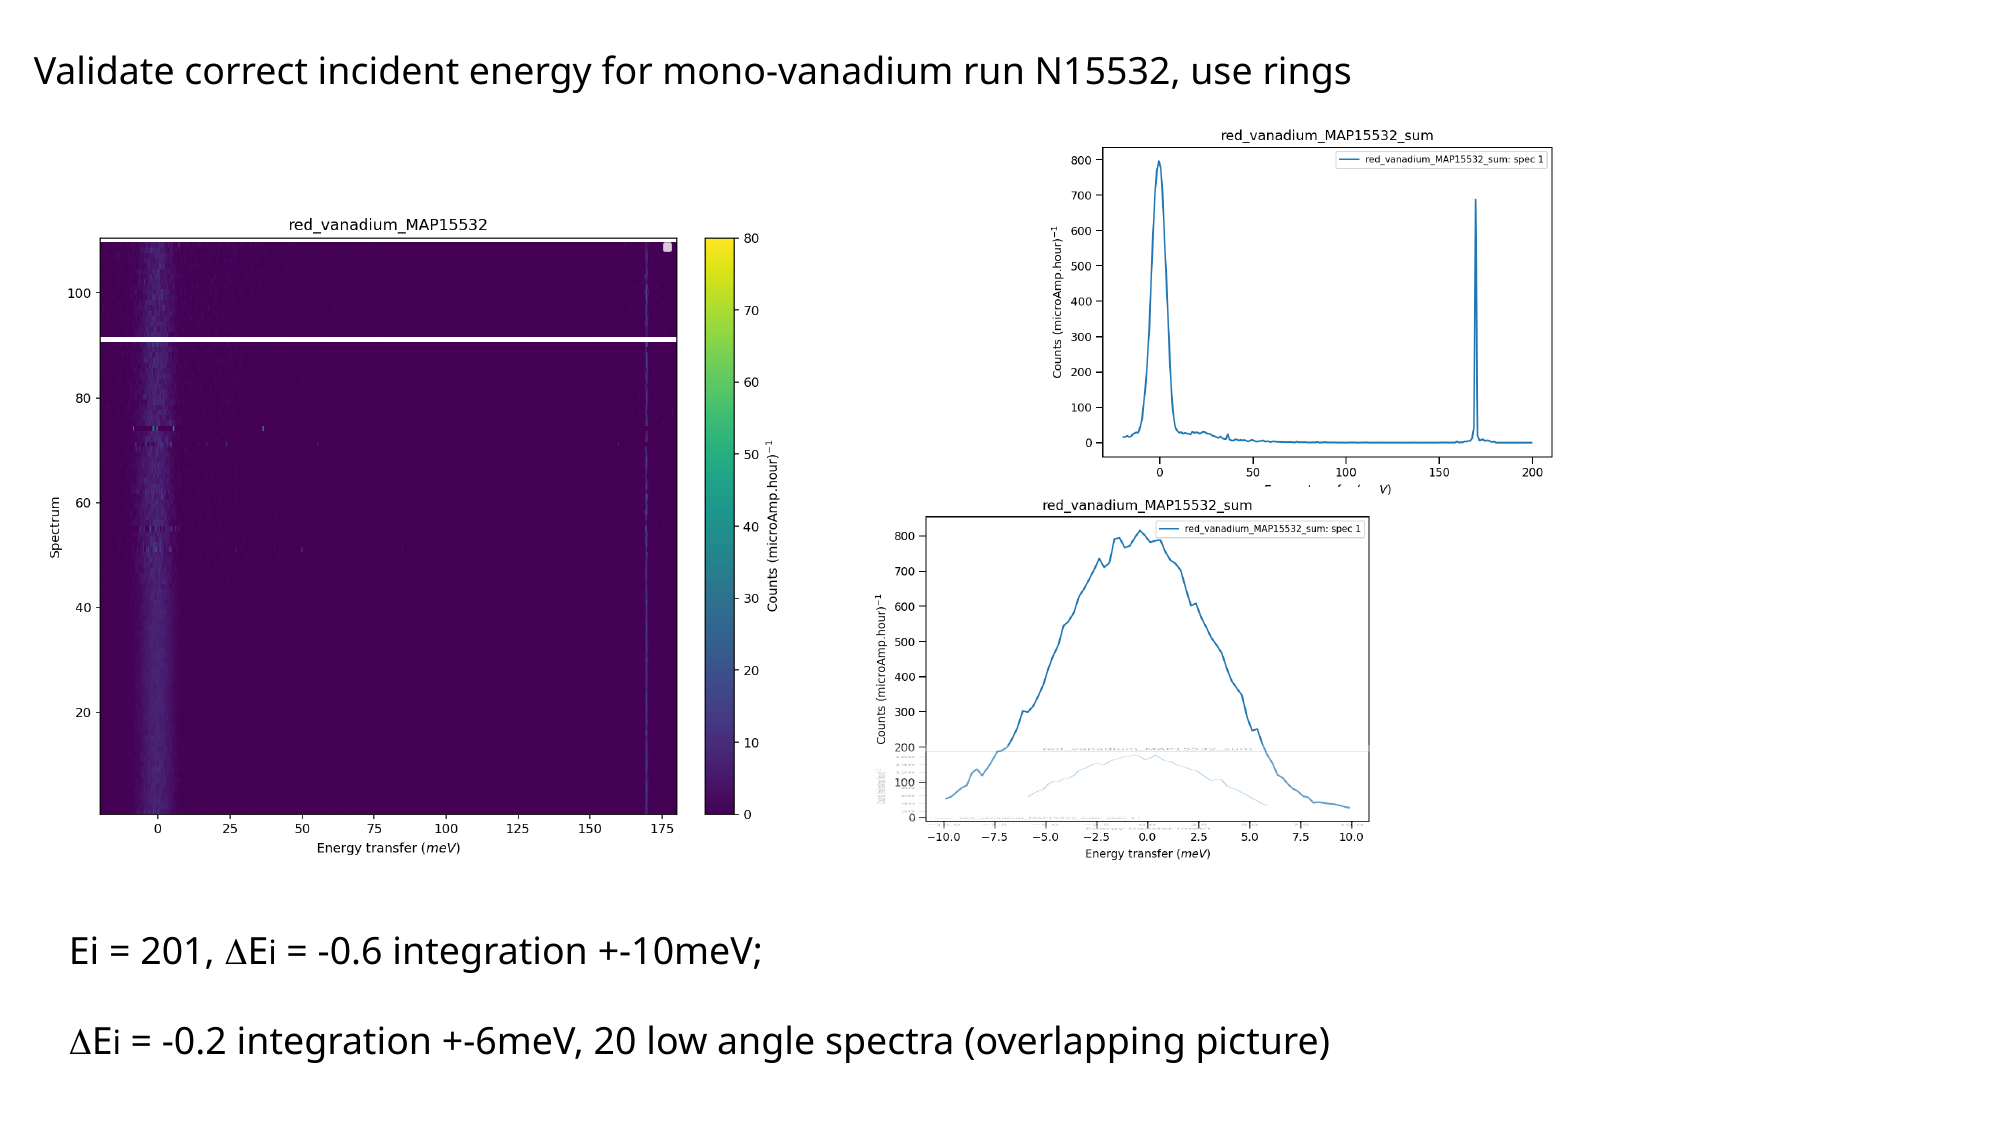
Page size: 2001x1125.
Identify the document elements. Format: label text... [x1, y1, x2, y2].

text_box Ei = 201, DEi = -0.6 integration +-10meV; DEi = -0.2 integration +-6meV, 20 low angle spectra (overlapping picture) [54, 919, 1347, 1069]
text_box Validate correct incident energy for mono-vanadium run N15532, use rings [19, 39, 1369, 99]
picture [45, 214, 788, 860]
picture [862, 117, 1564, 874]
